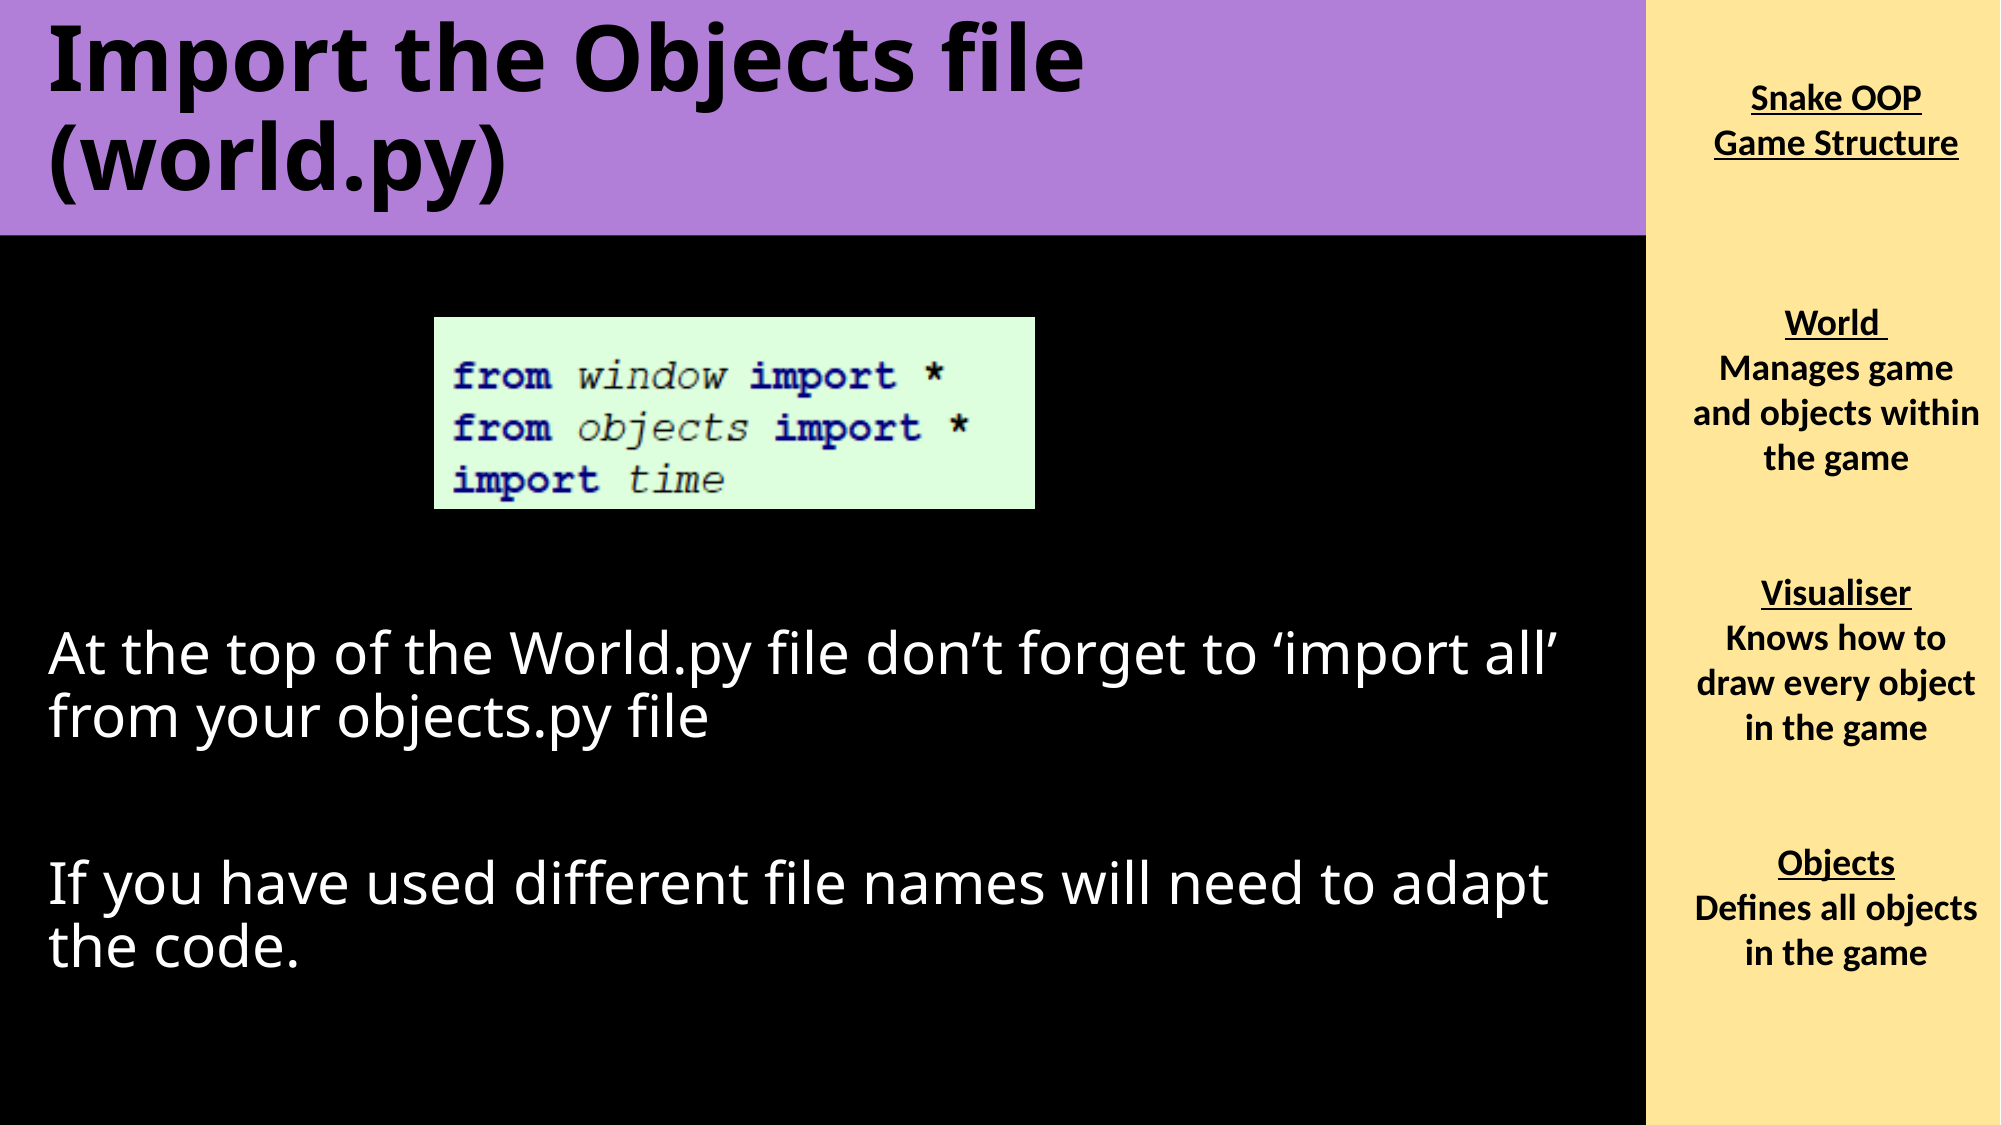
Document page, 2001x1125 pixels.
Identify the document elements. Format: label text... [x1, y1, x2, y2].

list At the top of the World.py file don’t forget to ‘import all’ from your objects.py file If you have used different file names will need to adapt the code. [33, 616, 1610, 1014]
picture [434, 317, 1035, 509]
title Import the Objects file (world.py) [33, 3, 1610, 221]
